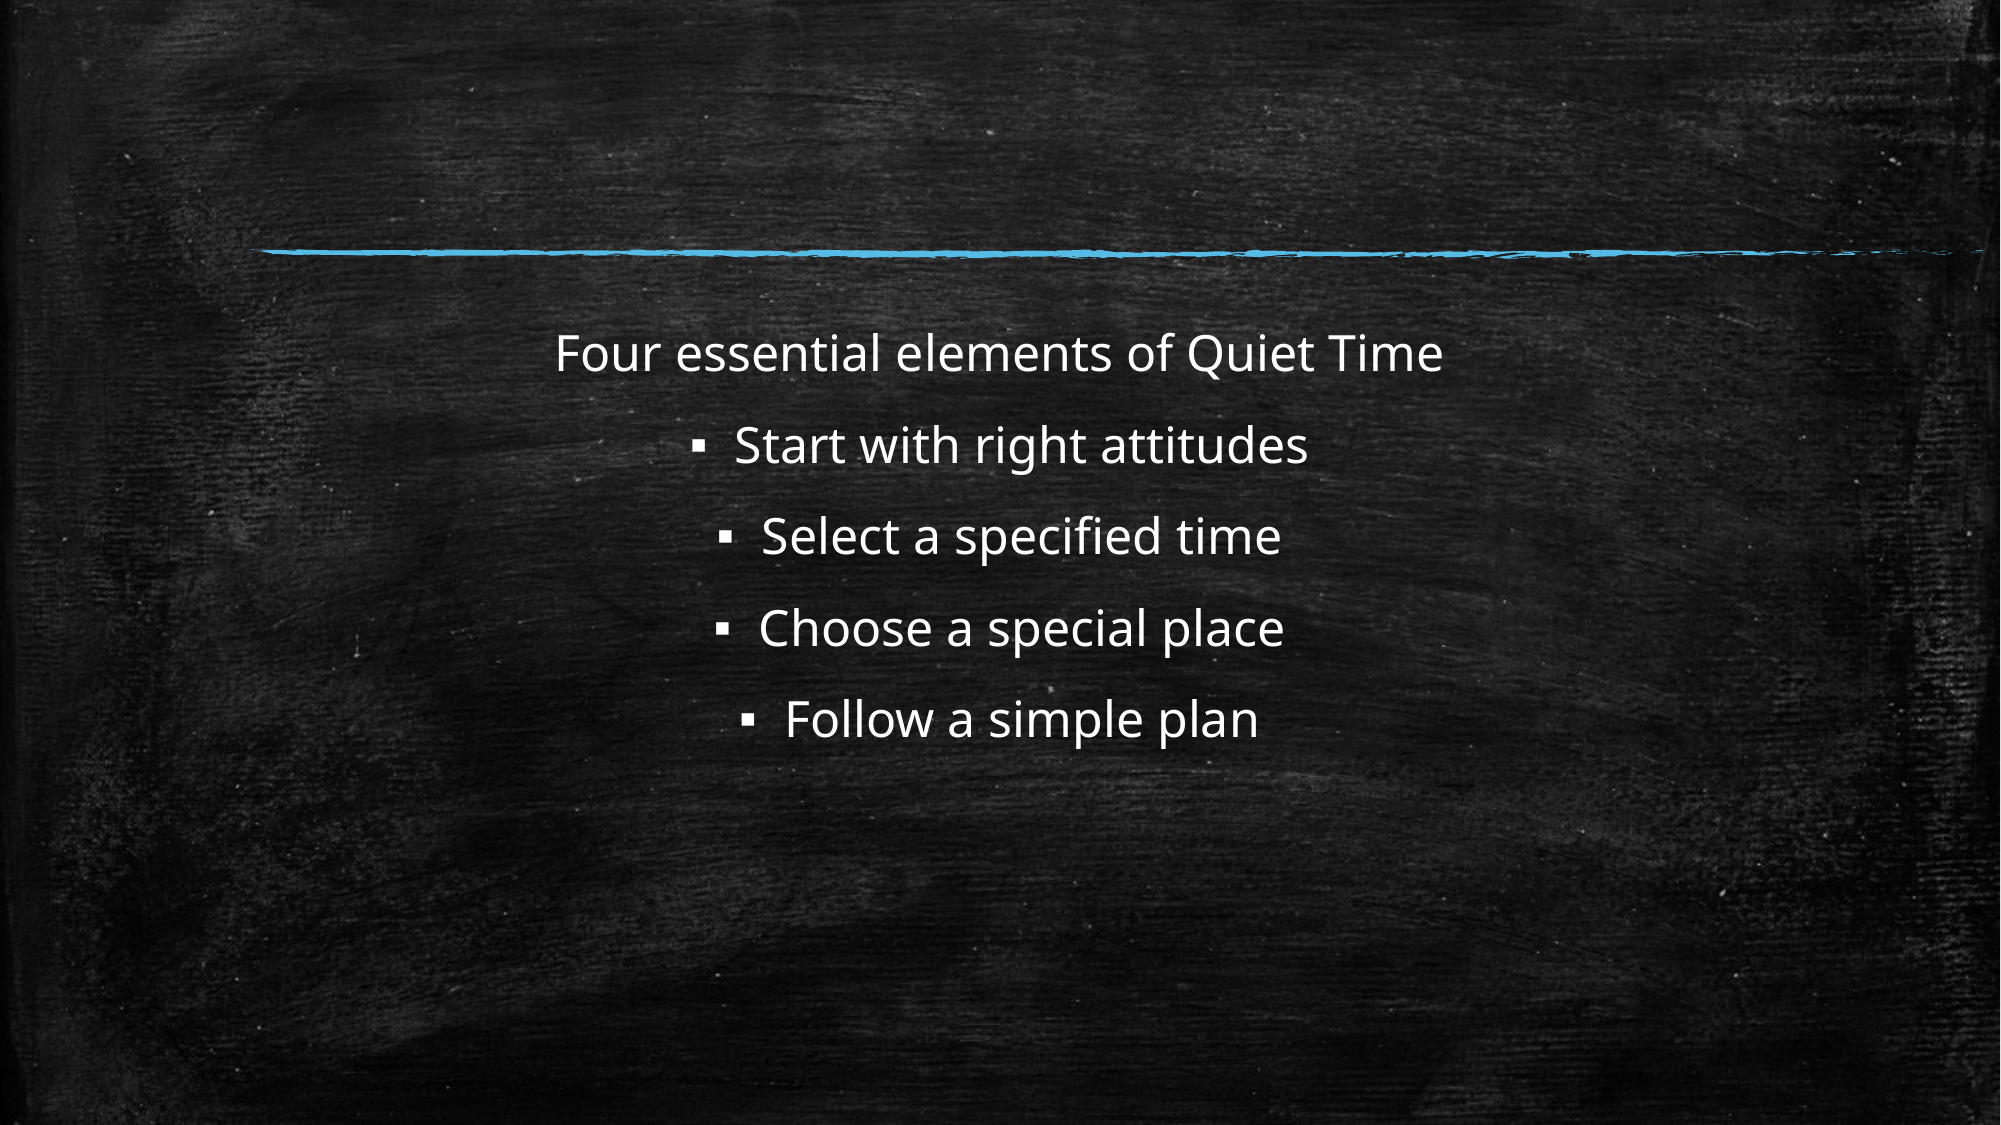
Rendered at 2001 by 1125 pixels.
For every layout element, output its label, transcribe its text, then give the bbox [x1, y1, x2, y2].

list Four essential elements of Quiet Time Start with right attitudes Select a specified time Choose a special place Follow a simple plan [187, 321, 1813, 903]
